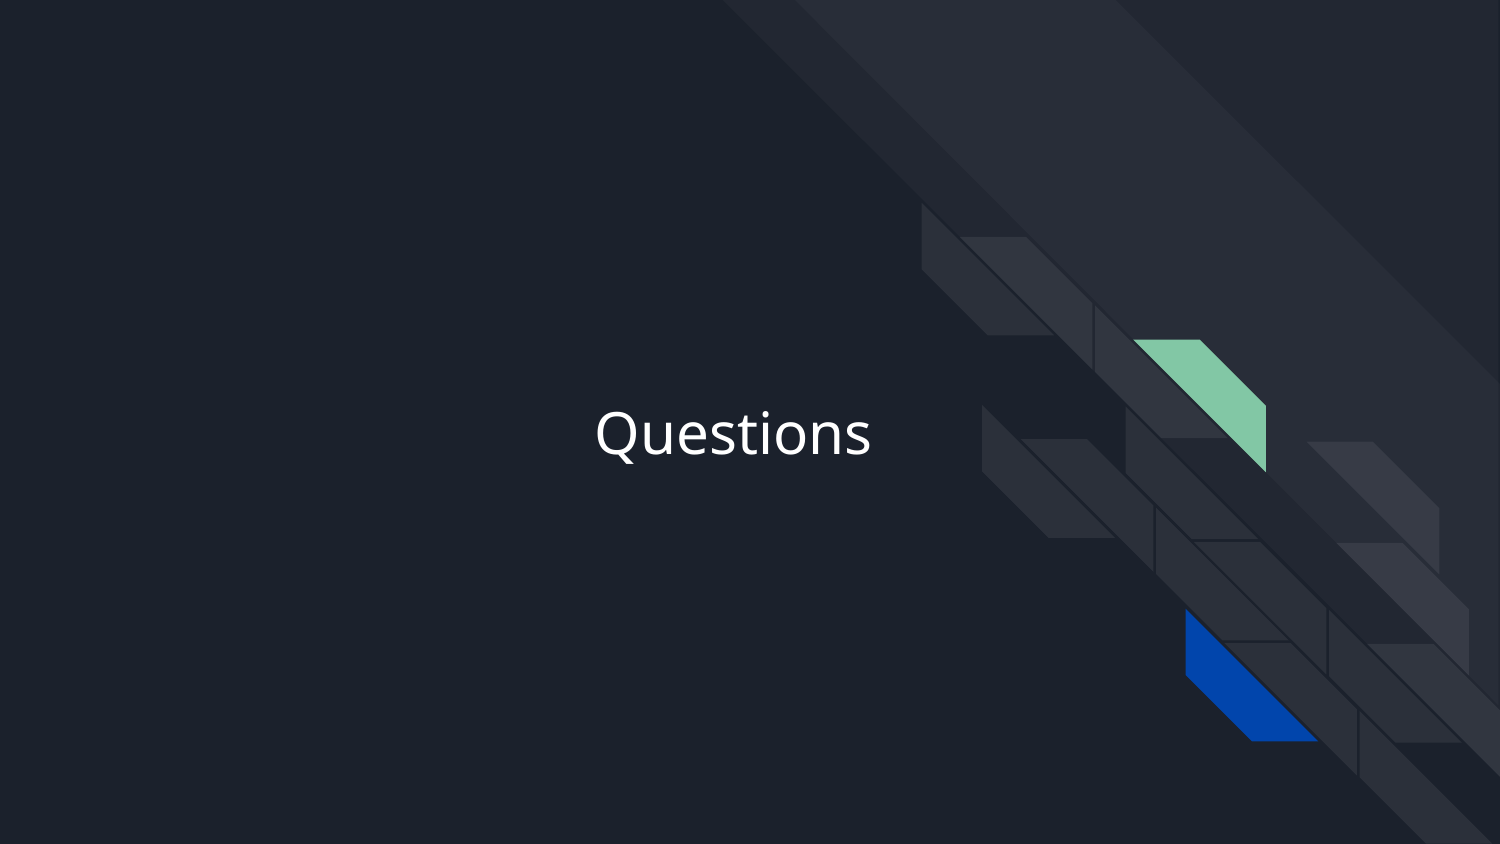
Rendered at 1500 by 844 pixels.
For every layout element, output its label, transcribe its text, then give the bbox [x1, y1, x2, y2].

title Questions [135, 336, 888, 526]
